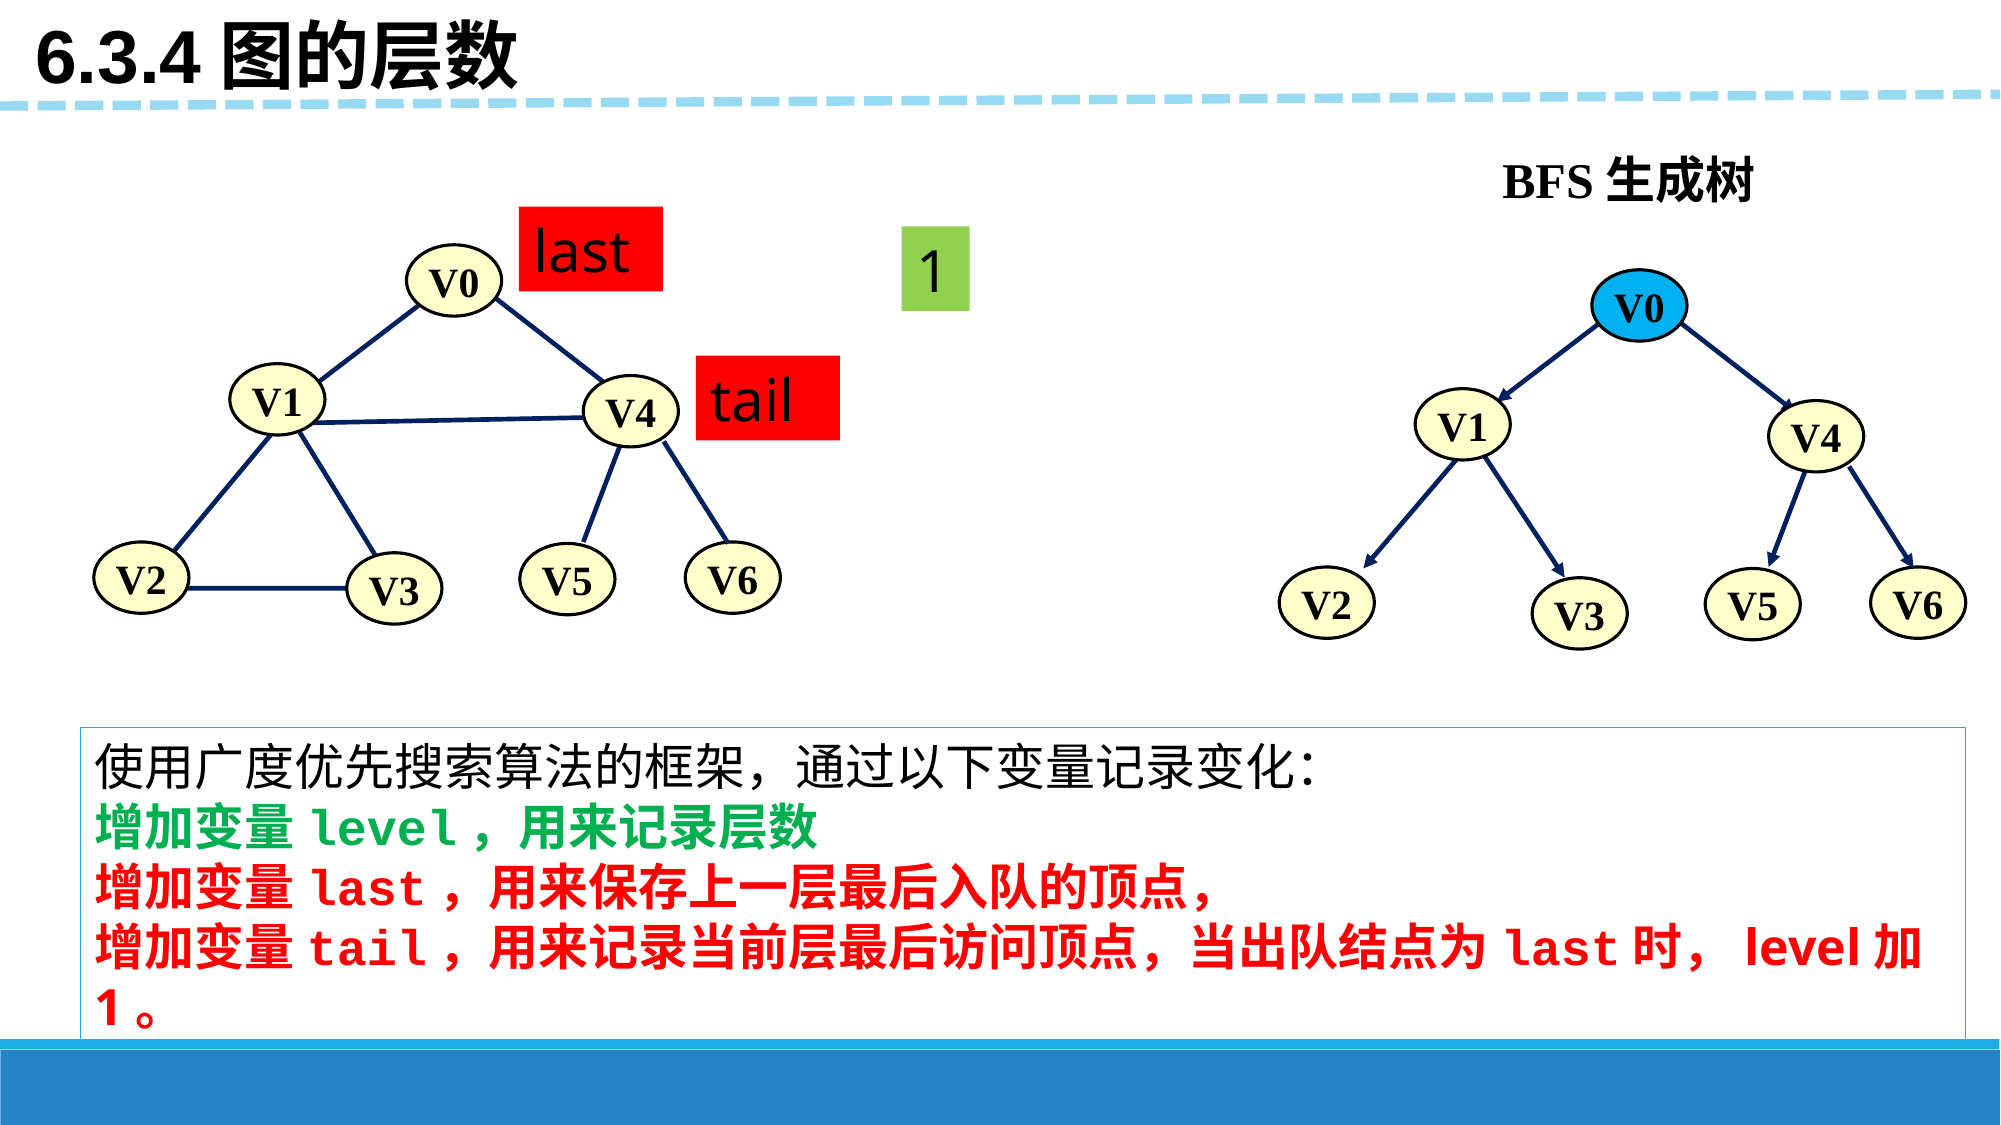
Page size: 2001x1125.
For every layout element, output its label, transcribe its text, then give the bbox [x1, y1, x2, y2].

text_box BFS生成树 [1487, 141, 1787, 216]
text_box [1681, 323, 1793, 410]
text_box V2 [1279, 566, 1375, 639]
text_box 1 [901, 226, 970, 312]
text_box [1484, 456, 1565, 578]
text_box V1 [1415, 388, 1511, 460]
text_box V0 [1591, 269, 1688, 342]
text_box V3 [1532, 577, 1628, 650]
text_box tail [695, 355, 840, 441]
text_box V0 [406, 244, 502, 317]
text_box V5 [519, 543, 616, 615]
text_box V3 [346, 552, 442, 625]
text_box [1498, 324, 1598, 402]
text_box V5 [1705, 568, 1801, 640]
text_box V1 [229, 363, 325, 436]
text_box V6 [1870, 566, 1966, 639]
text_box 使用广度优先搜索算法的框架，通过以下变量记录变化： 增加变量level，用来记录层数 增加变量last，用来保存上一层最后入队的顶点， 增加变量tail，用来记录当前层最后访问顶点，当出队结点为last时，level加1。 [80, 727, 1966, 1043]
text_box V2 [93, 541, 189, 614]
text_box [1848, 466, 1914, 569]
text_box [1363, 460, 1457, 569]
text_box V6 [685, 541, 781, 614]
text_box last [518, 206, 663, 292]
text_box V4 [583, 375, 679, 447]
text_box 6.3.4图的层数 [20, 1, 535, 89]
text_box V4 [1768, 400, 1864, 472]
text_box [1767, 471, 1805, 567]
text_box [0, 93, 2000, 107]
